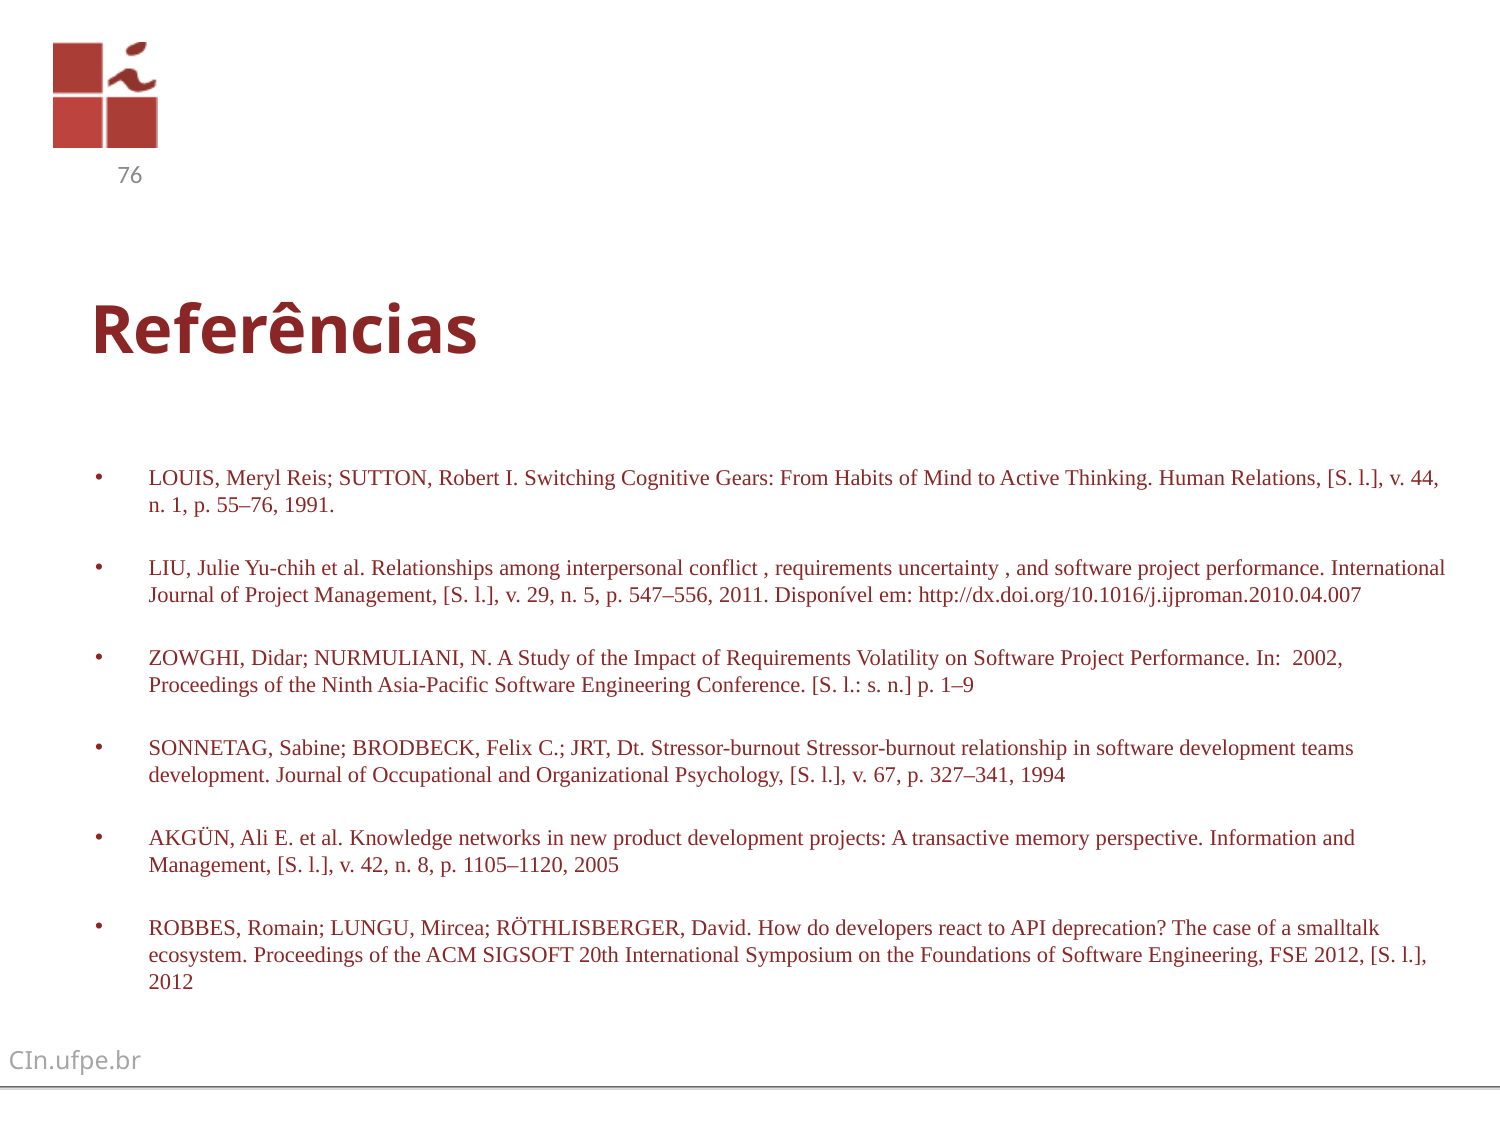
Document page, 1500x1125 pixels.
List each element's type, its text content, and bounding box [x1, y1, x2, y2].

slide_number 76 [53, 146, 158, 200]
picture [53, 42, 158, 146]
picture [0, 1086, 1500, 1090]
list LOUIS, Meryl Reis; SUTTON, Robert I. Switching Cognitive Gears: From Habits of Mind to Active Thinking. Human Relations, [S. l.], v. 44, n. 1, p. 55–76, 1991. LIU, Julie Yu-chih et al. Relationships among interpersonal conflict , requirements uncertainty , and software project performance. International Journal of Project Management, [S. l.], v. 29, n. 5, p. 547–556, 2011. Disponível em: http://dx.doi.org/10.1016/j.ijproman.2010.04.007 ZOWGHI, Didar; NURMULIANI, N. A Study of the Impact of Requirements Volatility on Software Project Performance. In: 2002, Proceedings of the Ninth Asia-Pacific Software Engineering Conference. [S. l.: s. n.] p. 1–9 SONNETAG, Sabine; BRODBECK, Felix C.; JRT, Dt. Stressor-burnout Stressor-burnout relationship in software development teams development. Journal of Occupational and Organizational Psychology, [S. l.], v. 67, p. 327–341, 1994 AKGÜN, Ali E. et al. Knowledge networks in new product development projects: A transactive memory perspective. Information and Management, [S. l.], v. 42, n. 8, p. 1105–1120, 2005 ROBBES, Romain; LUNGU, Mircea; RÖTHLISBERGER, David. How do developers react to API deprecation? The case of a smalltalk ecosystem. Proceedings of the ACM SIGSOFT 20th International Symposium on the Foundations of Software Engineering, FSE 2012, [S. l.], 2012 [80, 455, 1464, 1033]
title Referências [75, 233, 1425, 421]
